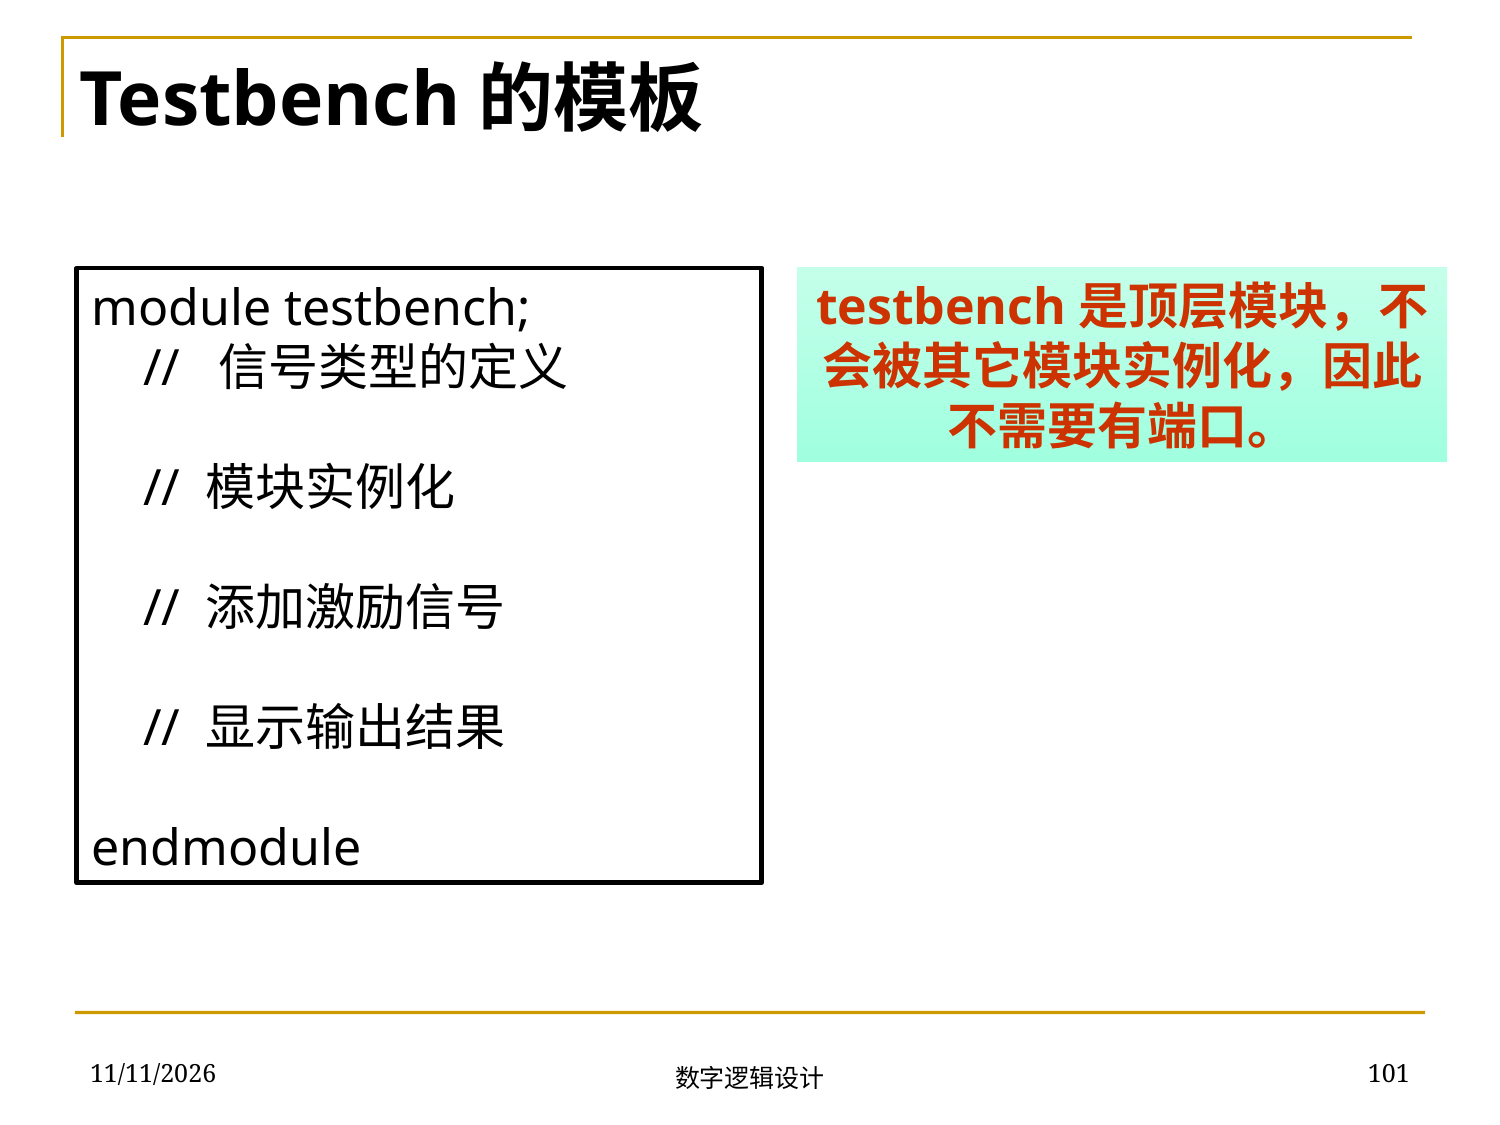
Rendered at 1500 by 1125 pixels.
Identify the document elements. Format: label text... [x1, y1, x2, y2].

slide_number 101 [1074, 1023, 1426, 1100]
text_box testbench是顶层模块，不会被其它模块实例化，因此不需要有端口。 [797, 267, 1448, 462]
text_box module testbench; // 信号类型的定义 // 模块实例化 // 添加激励信号 // 显示输出结果 endmodule [76, 268, 762, 883]
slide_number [74, 1023, 426, 1100]
footer 数字逻辑设计 [512, 1024, 988, 1101]
text_box Testbench的模板 [64, 42, 1500, 148]
